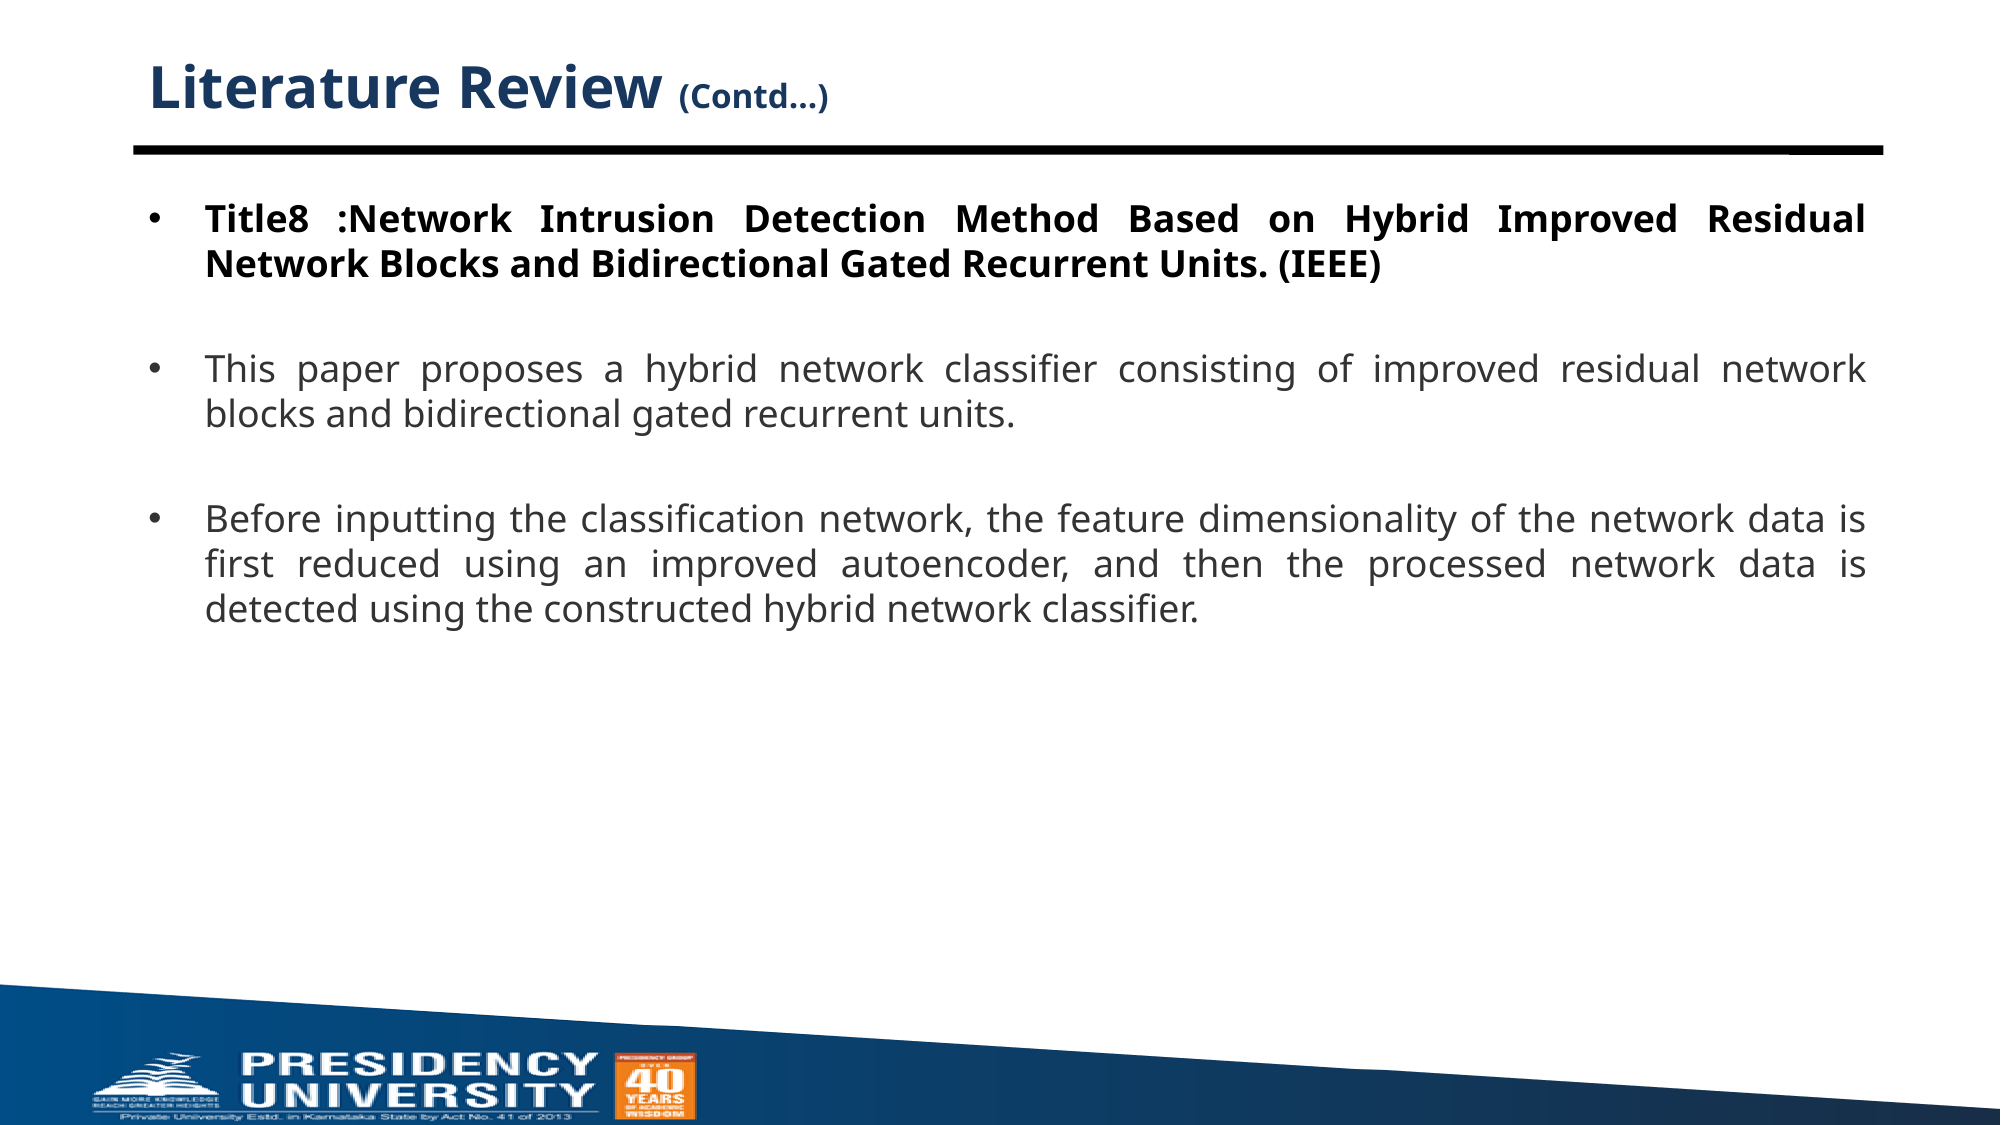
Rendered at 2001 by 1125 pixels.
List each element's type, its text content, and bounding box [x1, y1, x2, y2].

list Title8 :Network Intrusion Detection Method Based on Hybrid Improved Residual Network Blocks and Bidirectional Gated Recurrent Units. (IEEE) This paper proposes a hybrid network classifier consisting of improved residual network blocks and bidirectional gated recurrent units. Before inputting the classification network, the feature dimensionality of the network data is first reduced using an improved autoencoder, and then the processed network data is detected using the constructed hybrid network classifier. [133, 187, 1884, 1000]
picture [0, 982, 2000, 1125]
title Literature Review (Contd…) [133, 45, 1884, 125]
